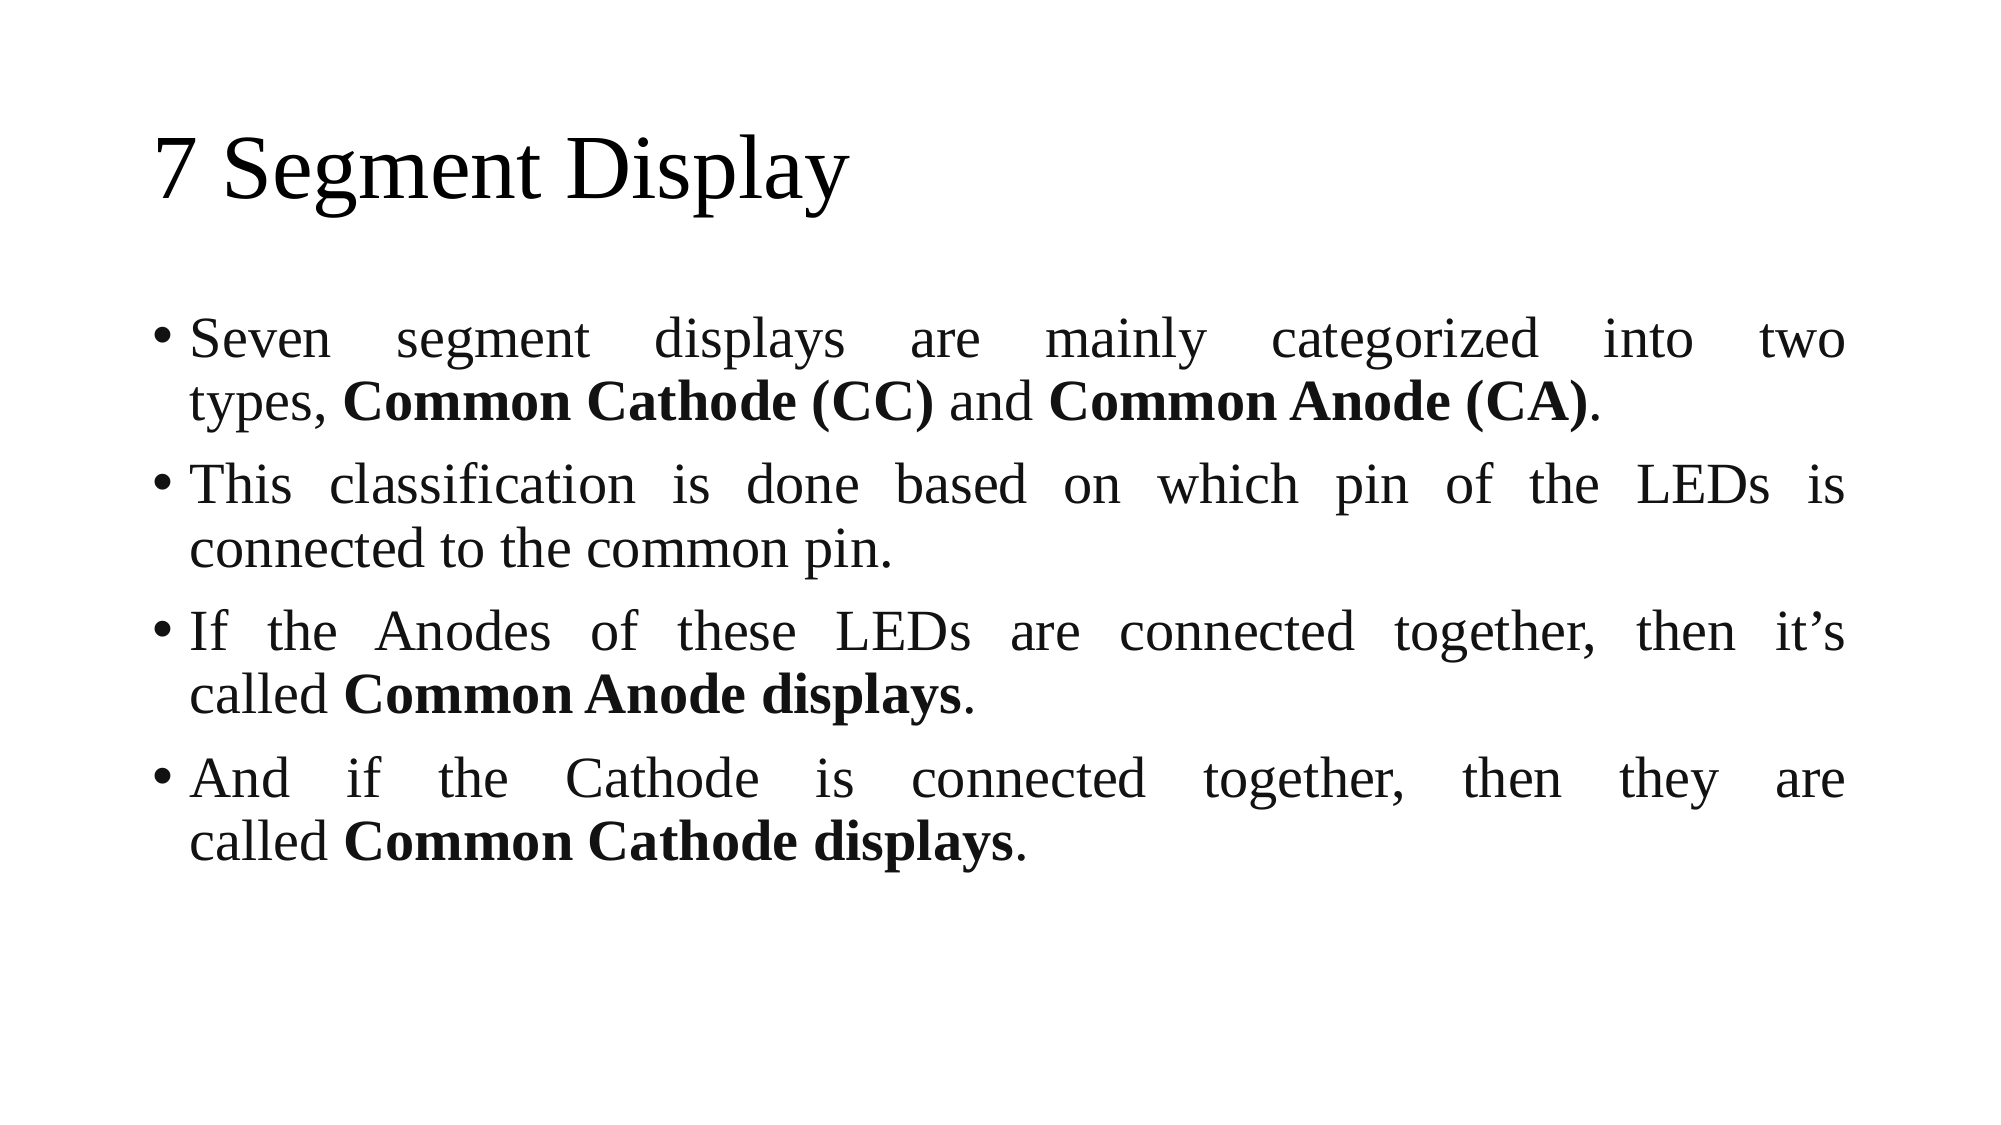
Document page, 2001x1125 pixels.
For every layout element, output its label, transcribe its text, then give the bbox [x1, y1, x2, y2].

title 7 Segment Display [137, 59, 1863, 278]
list Seven segment displays are mainly categorized into two types, Common Cathode (CC) and Common Anode (CA). This classification is done based on which pin of the LEDs is connected to the common pin. If the Anodes of these LEDs are connected together, then it’s called Common Anode displays. And if the Cathode is connected together, then they are called Common Cathode displays. [137, 299, 1863, 1014]
